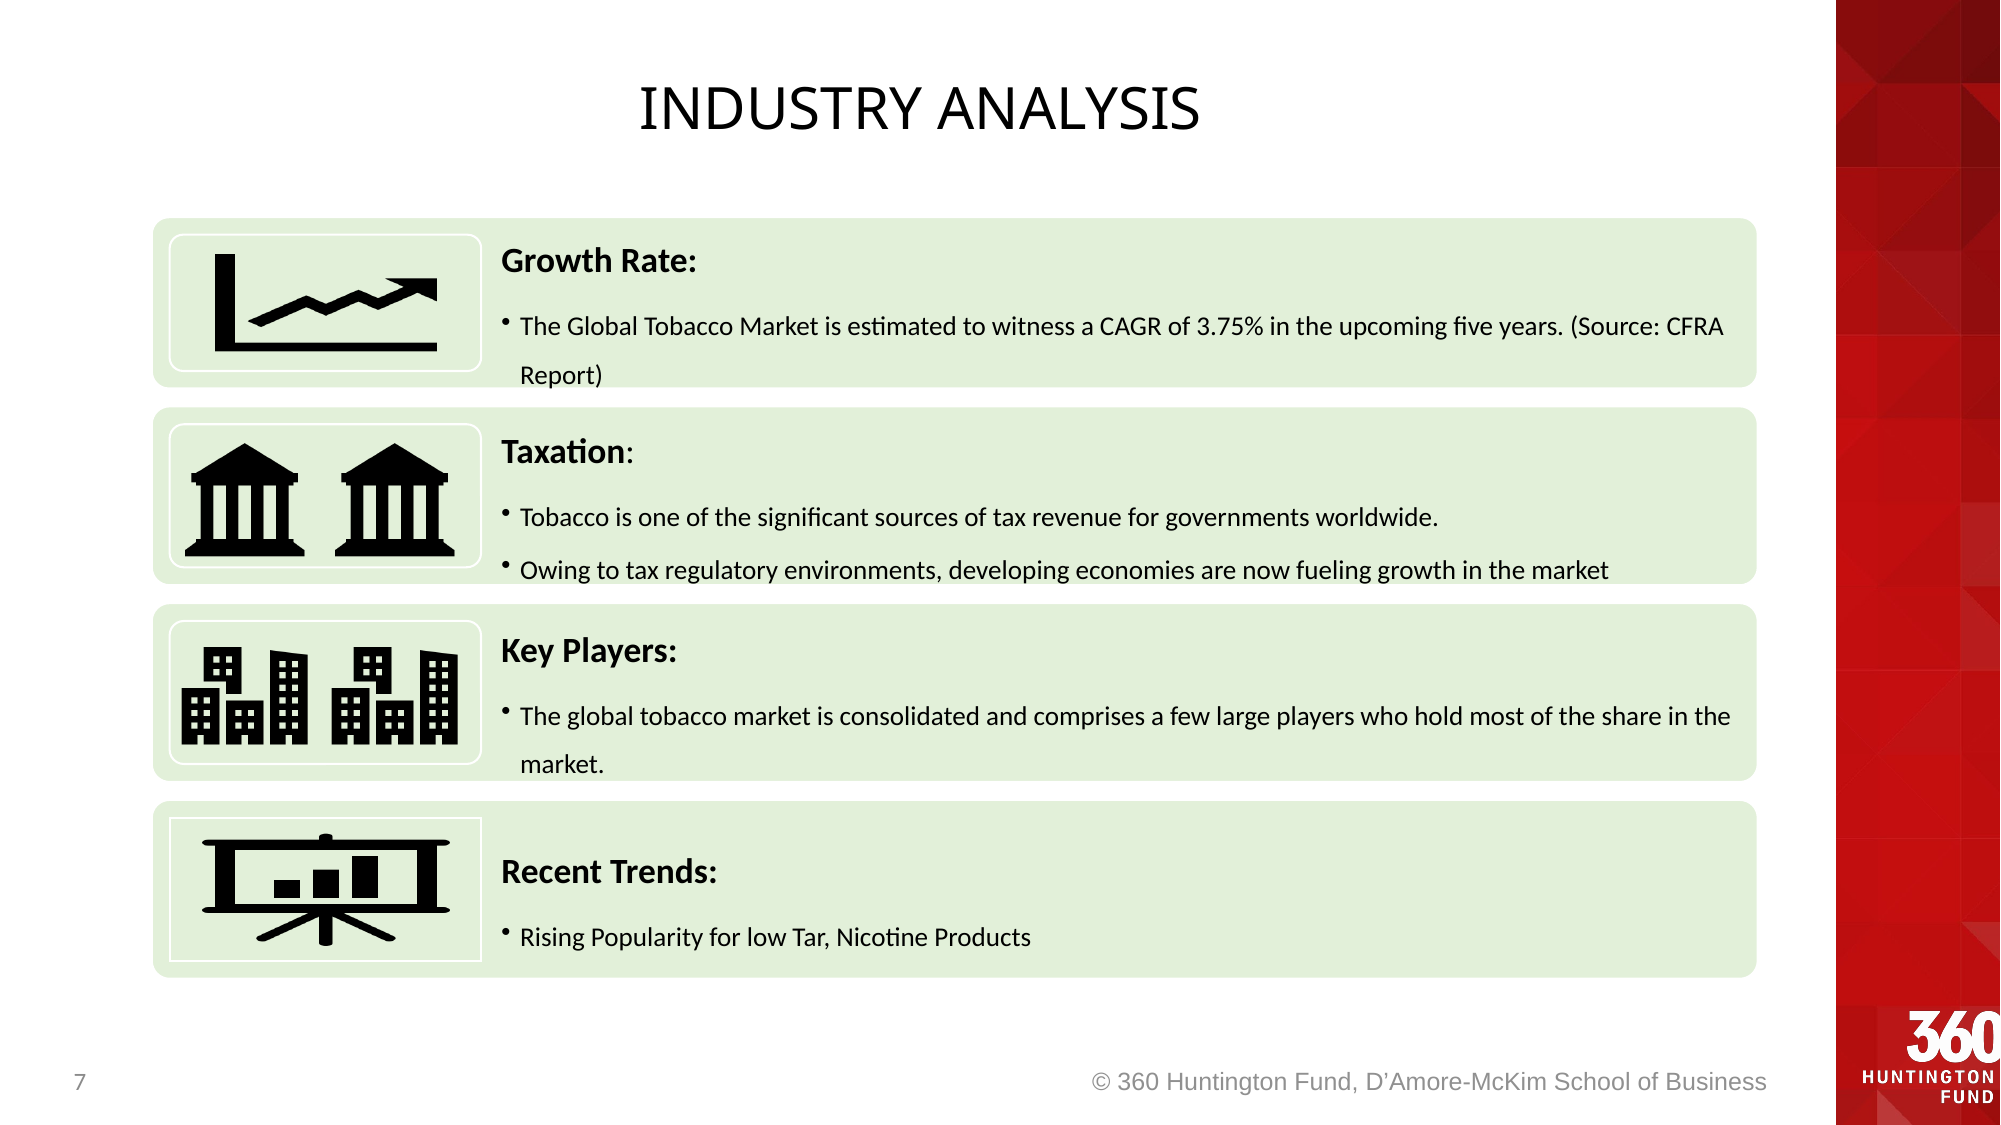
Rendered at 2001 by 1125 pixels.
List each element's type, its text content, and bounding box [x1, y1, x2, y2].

text_box Growth Rate: The Global Tobacco Market is estimated to witness a CAGR of 3.75% in the upcoming five years. (Source: CFRA Report) [150, 216, 1759, 390]
title INDUSTRY ANALYSIS [58, 32, 1784, 189]
picture [1836, 0, 2000, 1125]
footer © 360 Huntington Fund, D’Amore-McKim School of Business [583, 1042, 1784, 1103]
text_box Recent Trends: Rising Popularity for low Tar, Nicotine Products [150, 798, 1759, 980]
text_box [168, 233, 483, 373]
text_box Taxation: Tobacco is one of the significant sources of tax revenue for governments worldwide. Owing to tax regulatory environments, developing economies are now fueling growth in the market [150, 405, 1759, 587]
text_box [169, 817, 482, 962]
slide_number 7 [58, 1042, 509, 1103]
text_box Key Players: The global tobacco market is consolidated and comprises a few large players who hold most of the share in the market. [150, 602, 1759, 784]
text_box [168, 619, 483, 766]
text_box [168, 423, 483, 569]
